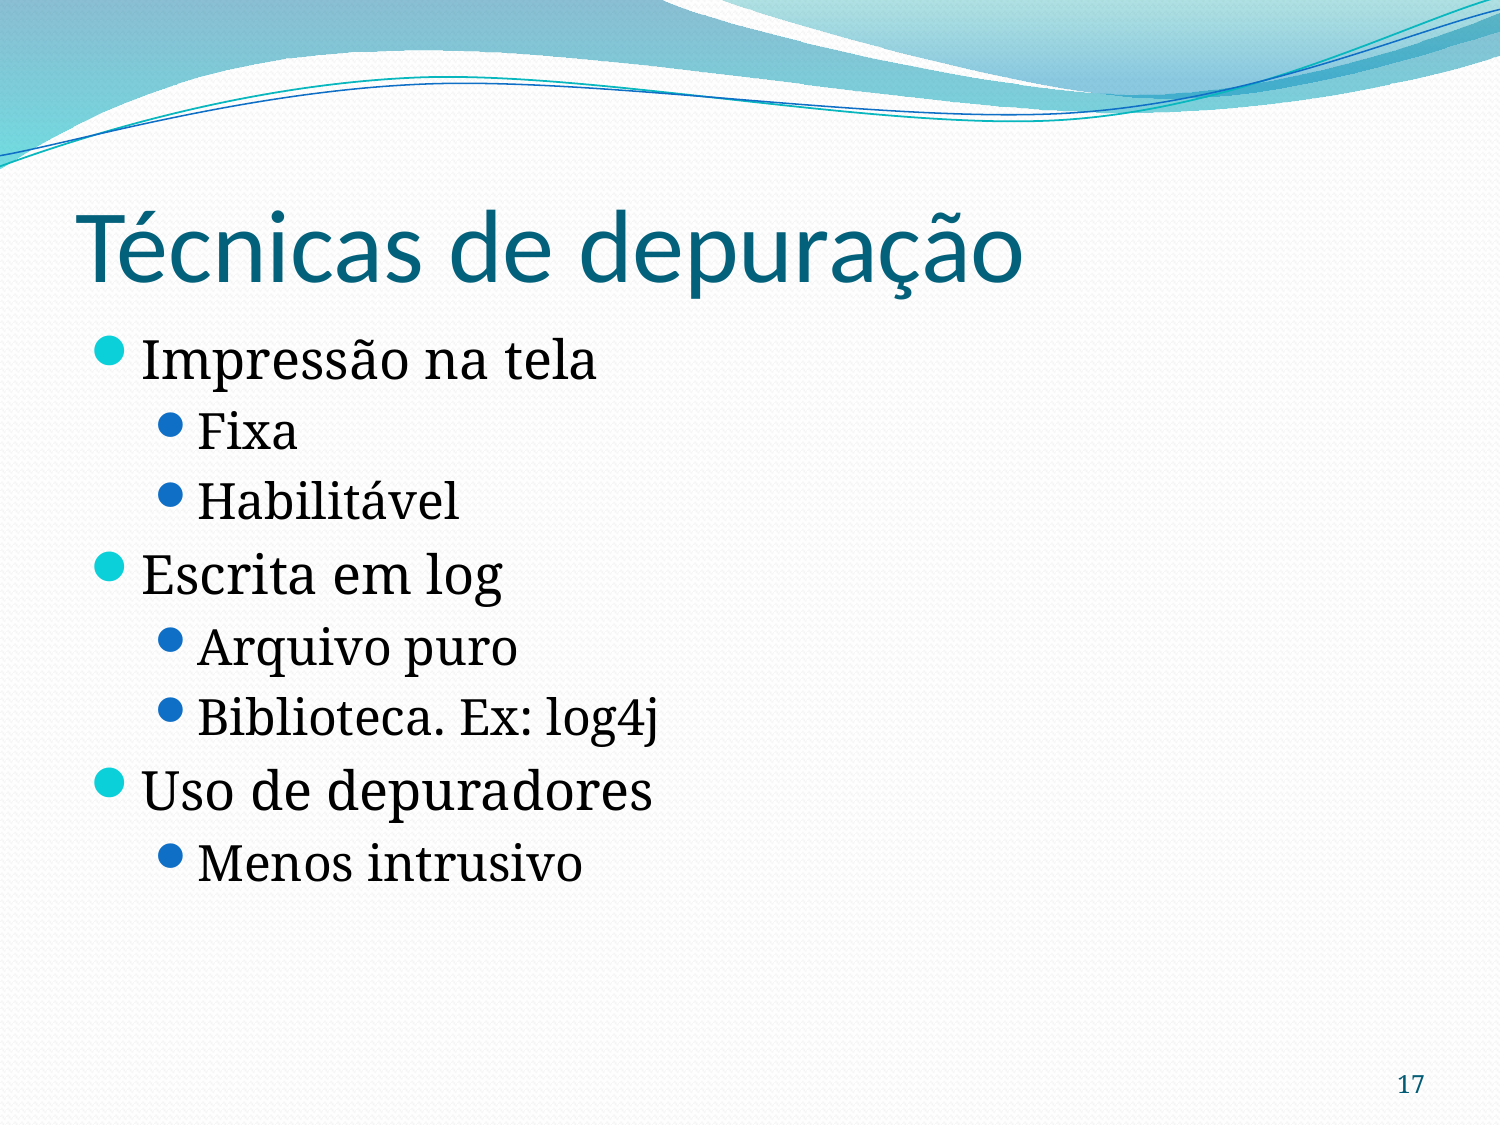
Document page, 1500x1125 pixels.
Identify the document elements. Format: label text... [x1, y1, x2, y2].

title Técnicas de depuração [74, 115, 1426, 304]
slide_number 17 [1299, 1042, 1425, 1103]
list Impressão na tela Fixa Habilitável Escrita em log Arquivo puro Biblioteca. Ex: log4j Uso de depuradores Menos intrusivo [74, 317, 1426, 1038]
